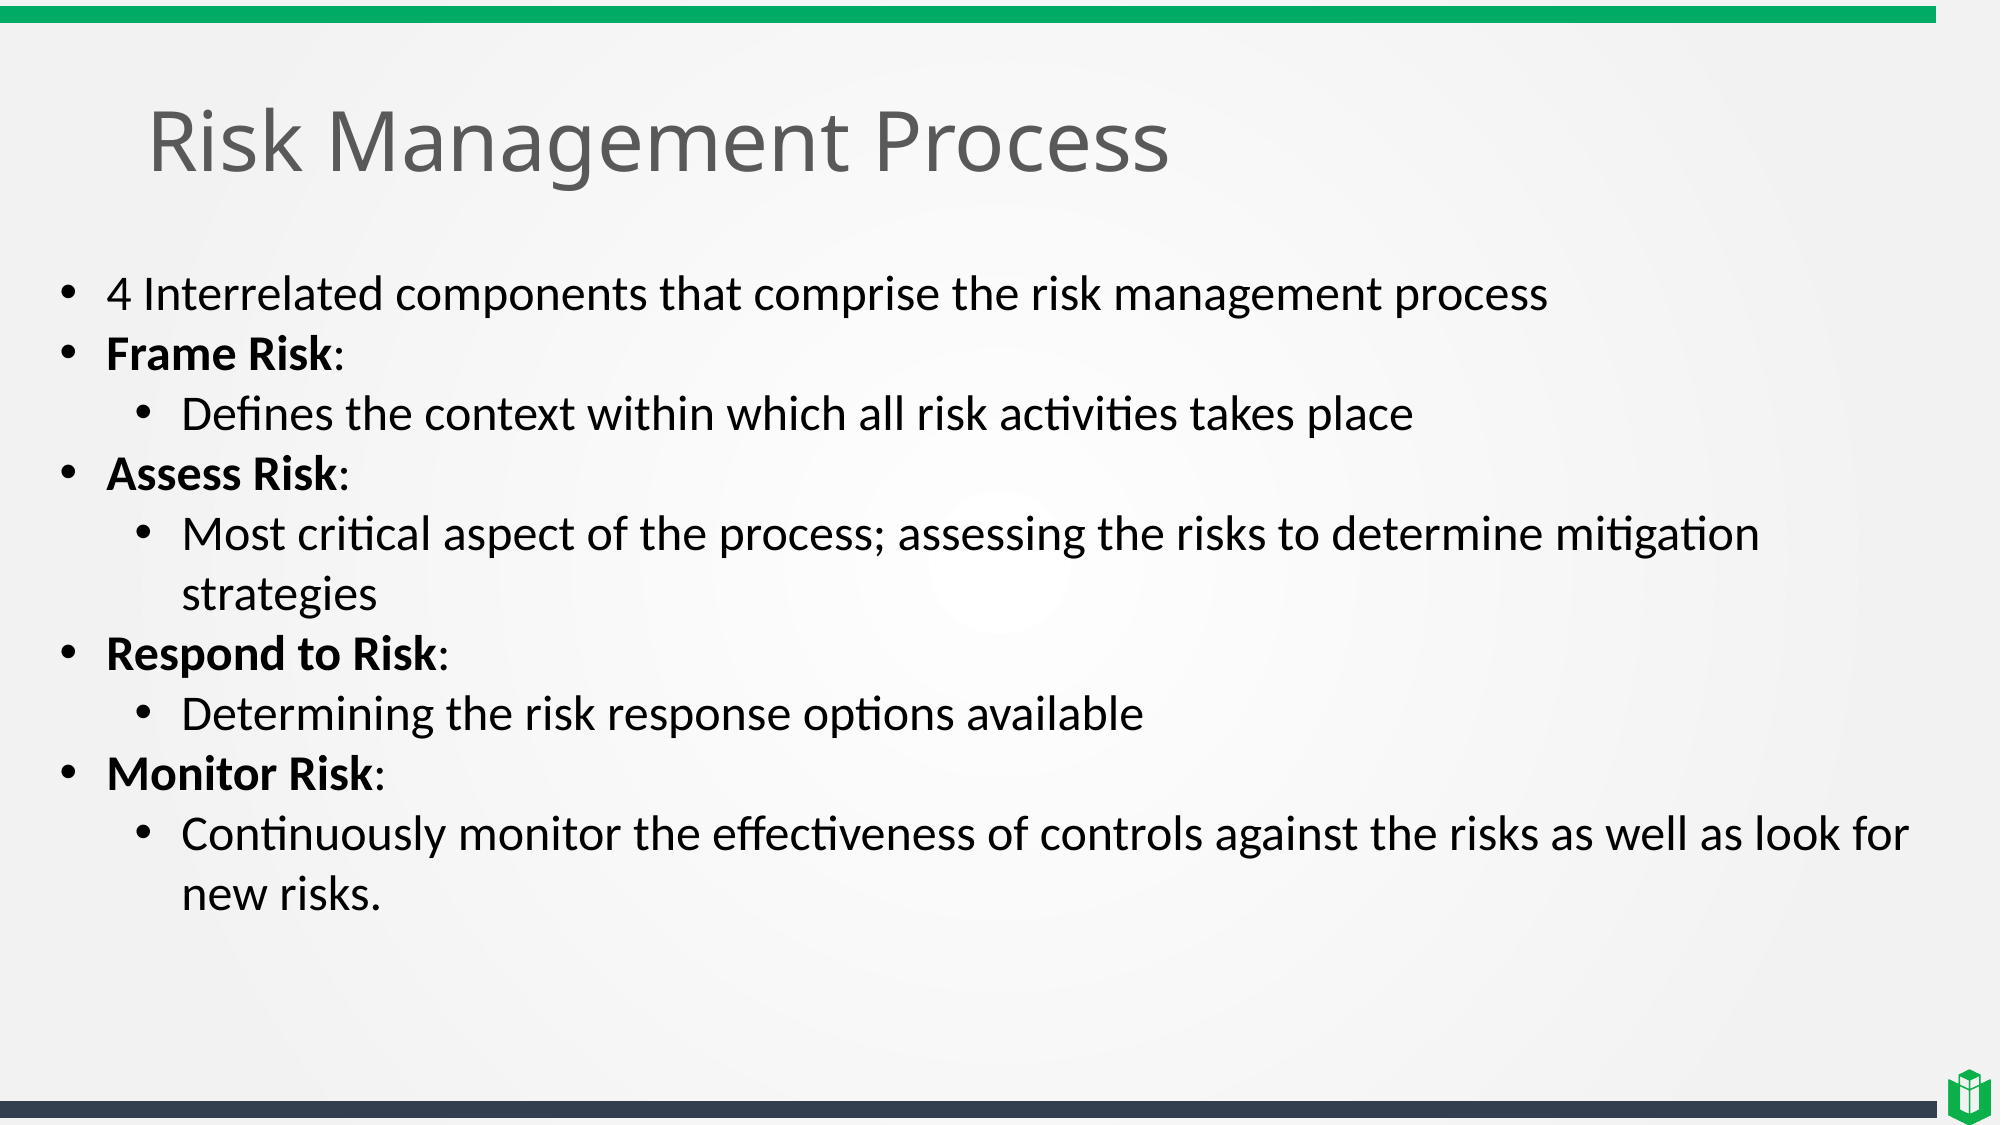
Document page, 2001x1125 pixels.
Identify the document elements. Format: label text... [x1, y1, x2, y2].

text_box 4 Interrelated components that comprise the risk management process Frame Risk: Defines the context within which all risk activities takes place Assess Risk: Most critical aspect of the process; assessing the risks to determine mitigation strategies Respond to Risk: Determining the risk response options available Monitor Risk: Continuously monitor the effectiveness of controls against the risks as well as look for new risks. [44, 253, 1928, 929]
picture [1945, 1068, 1992, 1125]
title Risk Management Process [131, 84, 1886, 206]
